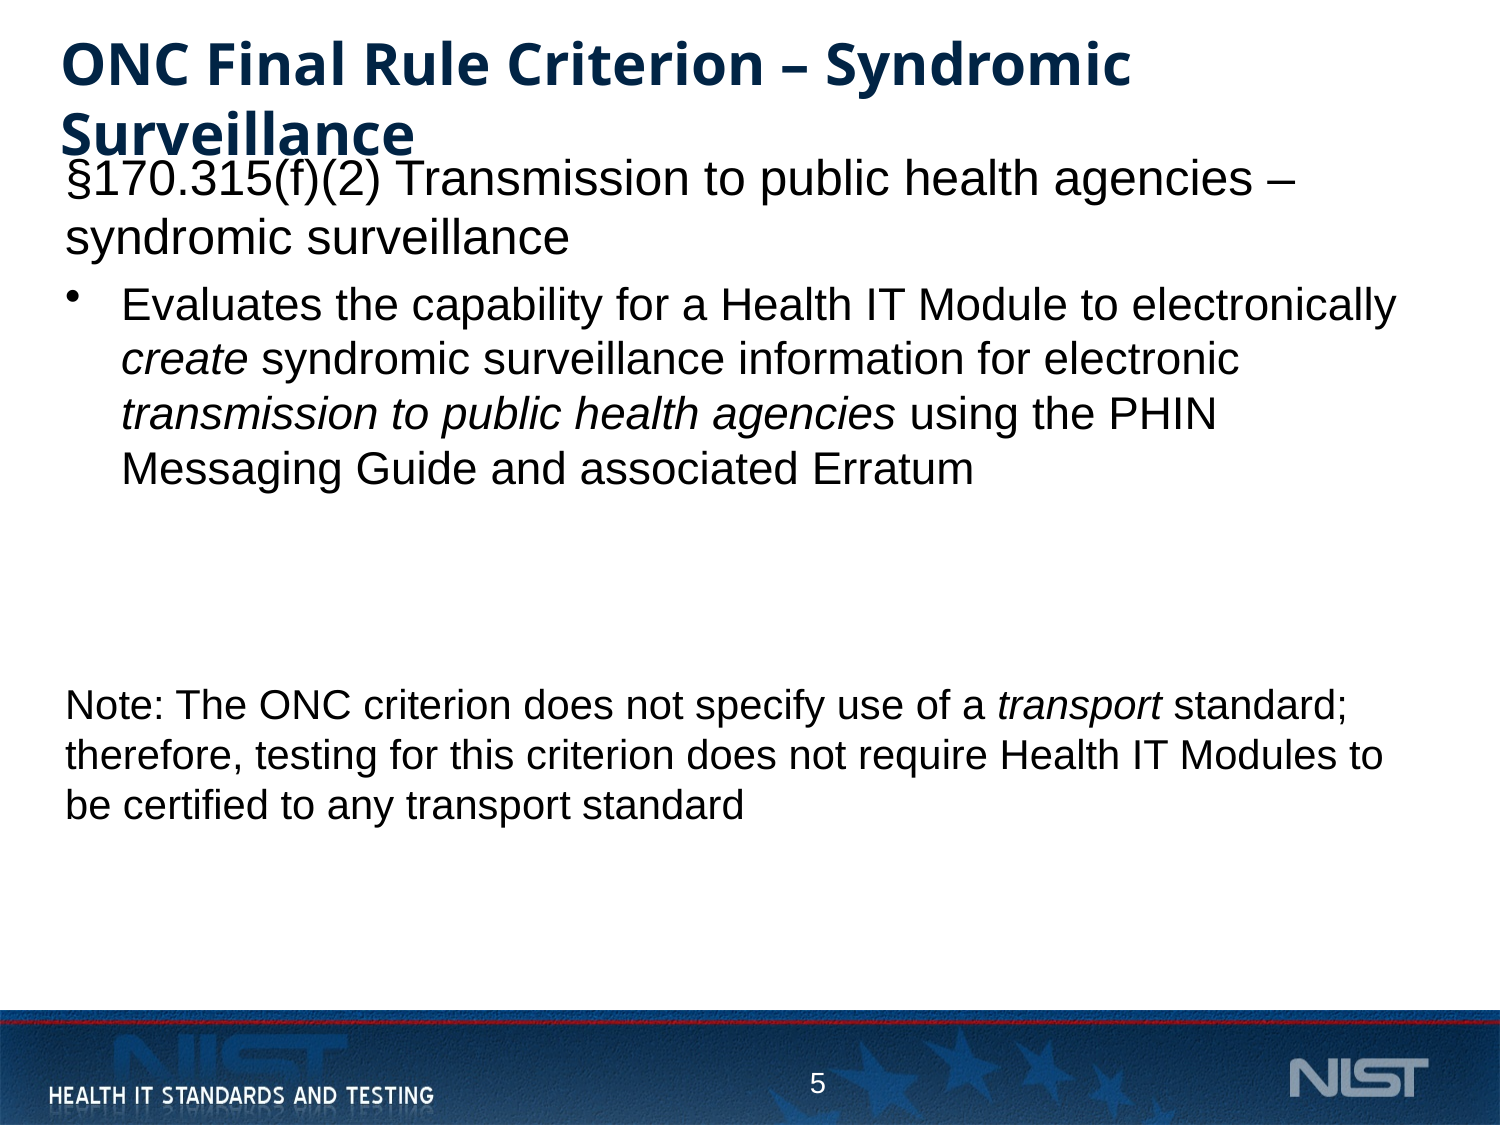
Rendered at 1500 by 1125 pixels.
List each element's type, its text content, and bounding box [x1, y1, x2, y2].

picture [0, 1010, 1500, 1125]
title ONC Final Rule Criterion – Syndromic Surveillance [45, 19, 1396, 106]
list §170.315(f)(2) Transmission to public health agencies – syndromic surveillance Evaluates the capability for a Health IT Module to electronically create syndromic surveillance information for electronic transmission to public health agencies using the PHIN Messaging Guide and associated Erratum Note: The ONC criterion does not specify use of a transport standard; therefore, testing for this criterion does not require Health IT Modules to be certified to any transport standard [49, 137, 1421, 1001]
slide_number 5 [642, 1056, 994, 1125]
